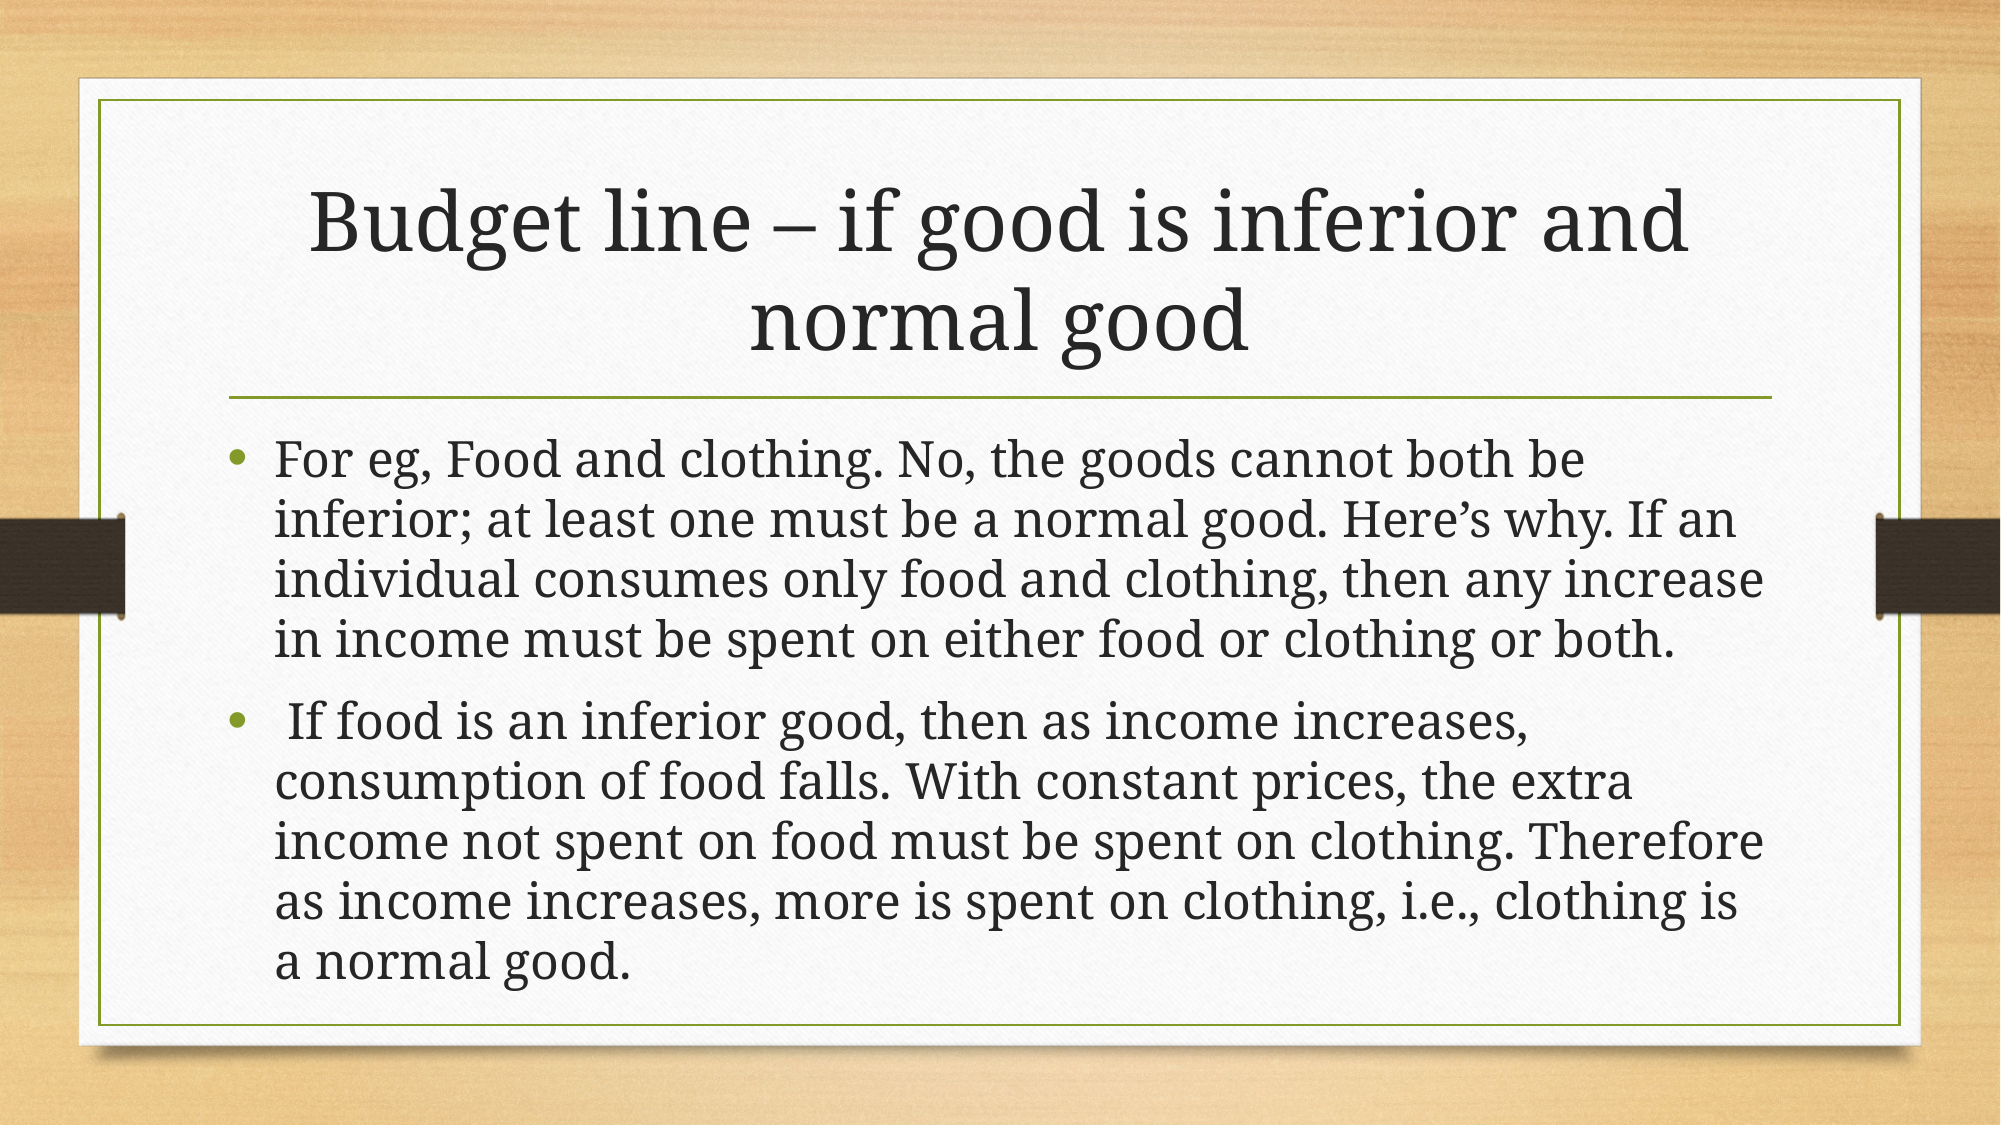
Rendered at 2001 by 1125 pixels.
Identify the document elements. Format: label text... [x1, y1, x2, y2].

list For eg, Food and clothing. No, the goods cannot both be inferior; at least one must be a normal good. Here’s why. If an individual consumes only food and clothing, then any increase in income must be spent on either food or clothing or both. If food is an inferior good, then as income increases, consumption of food falls. With constant prices, the extra income not spent on food must be spent on clothing. Therefore as income increases, more is spent on clothing, i.e., clothing is a normal good. [212, 419, 1788, 964]
title Budget line – if good is inferior and normal good [212, 161, 1788, 375]
picture [0, 0, 2001, 1125]
